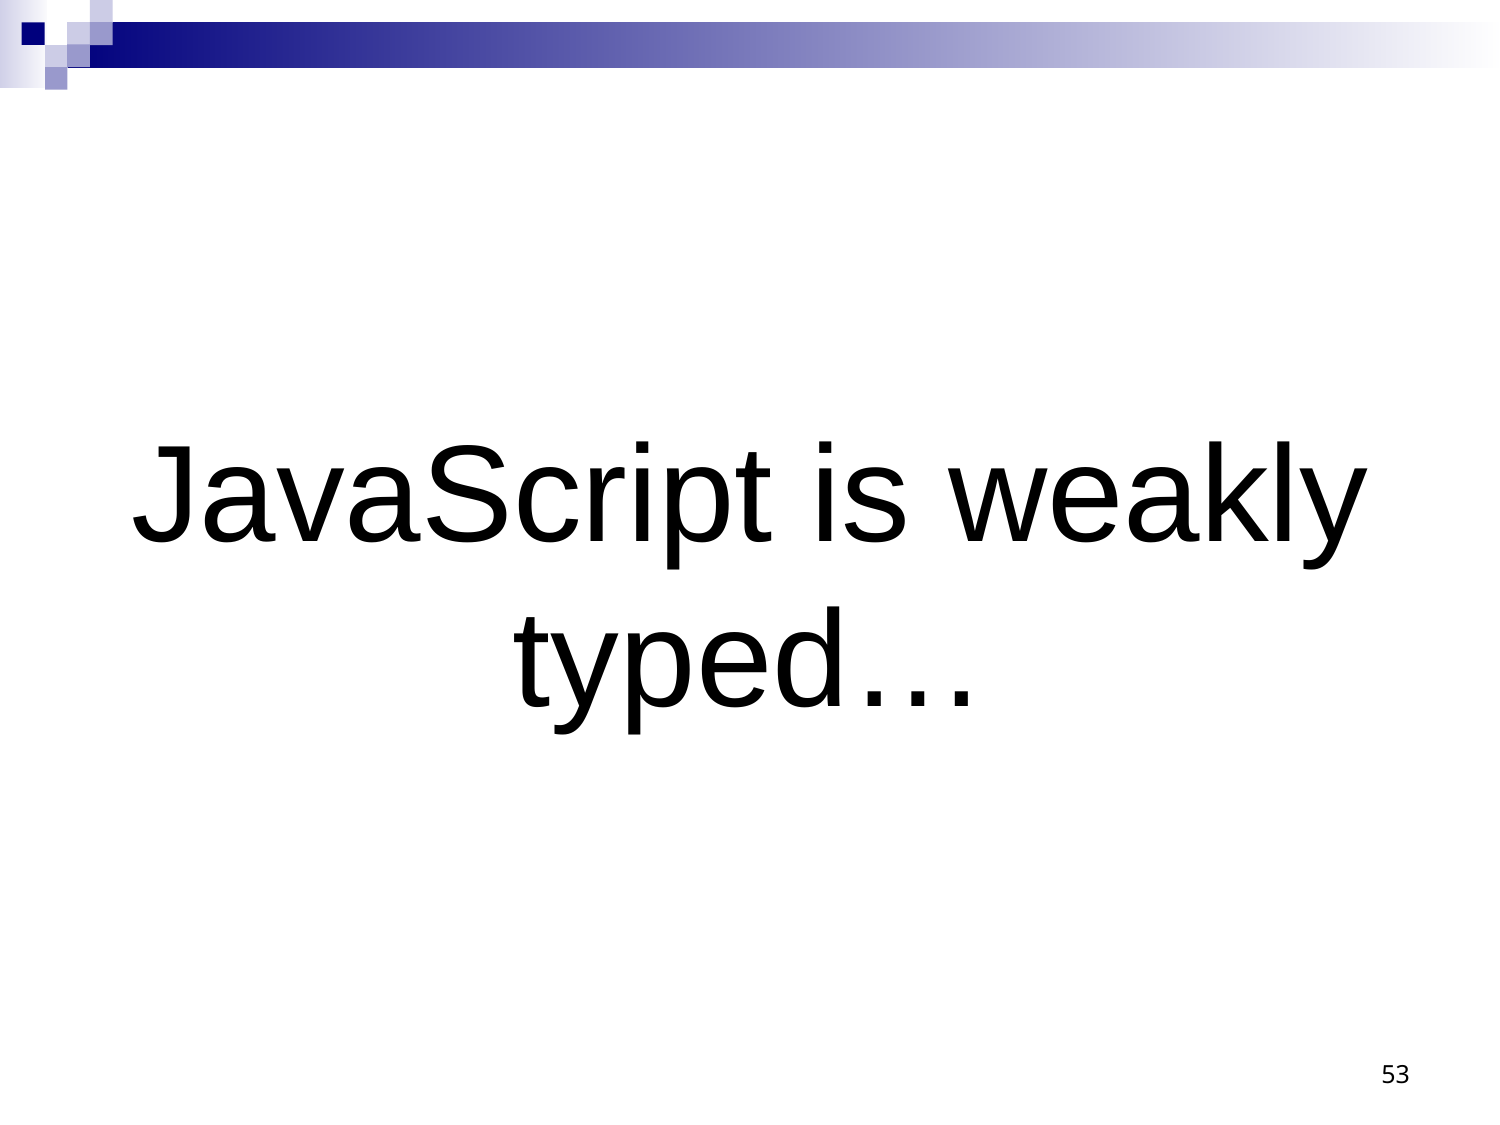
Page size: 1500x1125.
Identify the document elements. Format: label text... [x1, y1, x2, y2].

slide_number 53 [1074, 1024, 1426, 1101]
title JavaScript is weakly typed… [75, 75, 1425, 1063]
